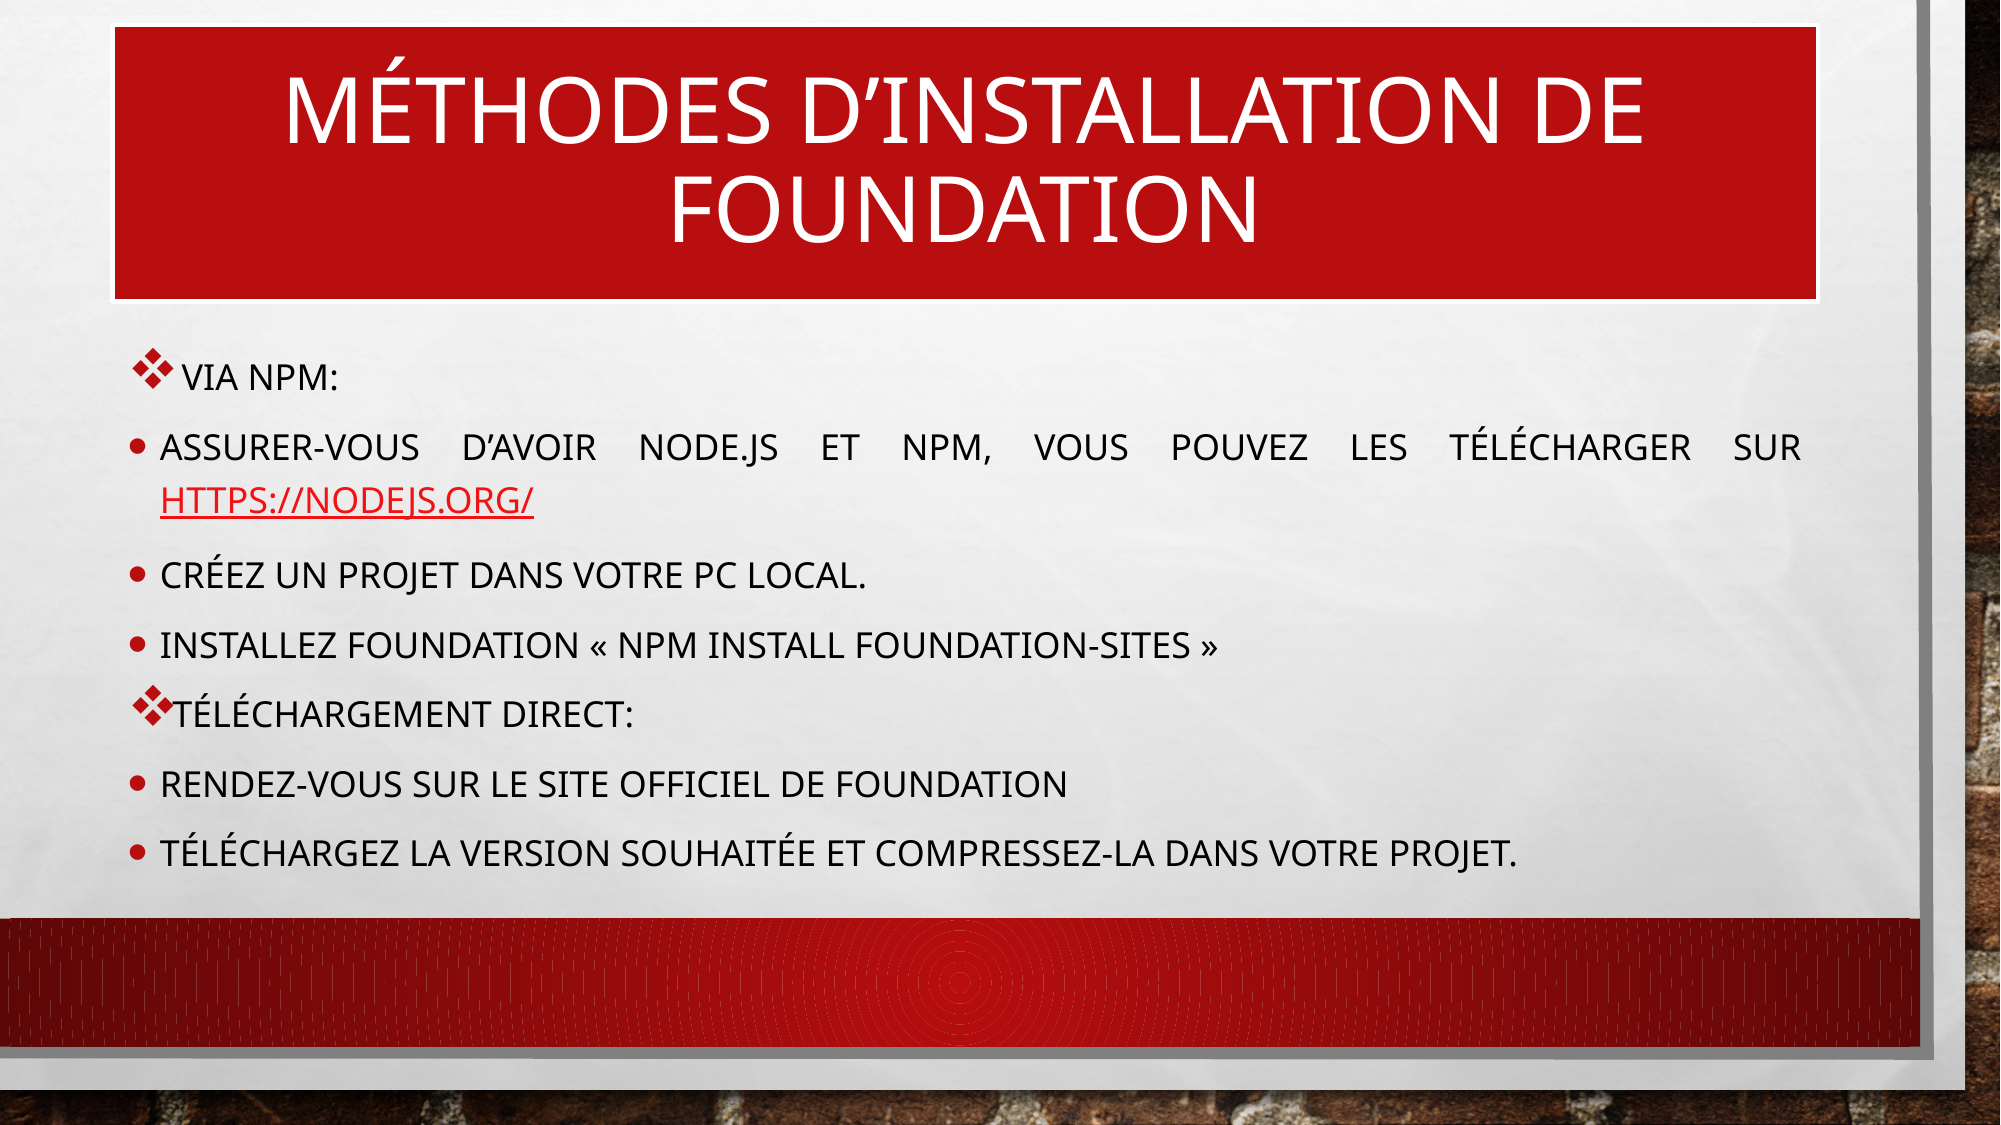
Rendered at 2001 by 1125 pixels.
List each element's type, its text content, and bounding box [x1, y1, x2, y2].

picture [0, 0, 2000, 1125]
list Via npm: Assurer-vous d’avoir Node.js et npm, vous pouvez les télécharger sur https://nodejs.org/ Créez un projet dans votre pc local. Installez Foundation « npm install foundation-sites » Téléchargement direct: Rendez-vous sur le site officiel de Foundation Téléchargez la version souhaitée et compressez-la dans votre projet. [112, 338, 1818, 882]
title Méthodes d’installation de Foundation [110, 23, 1820, 304]
